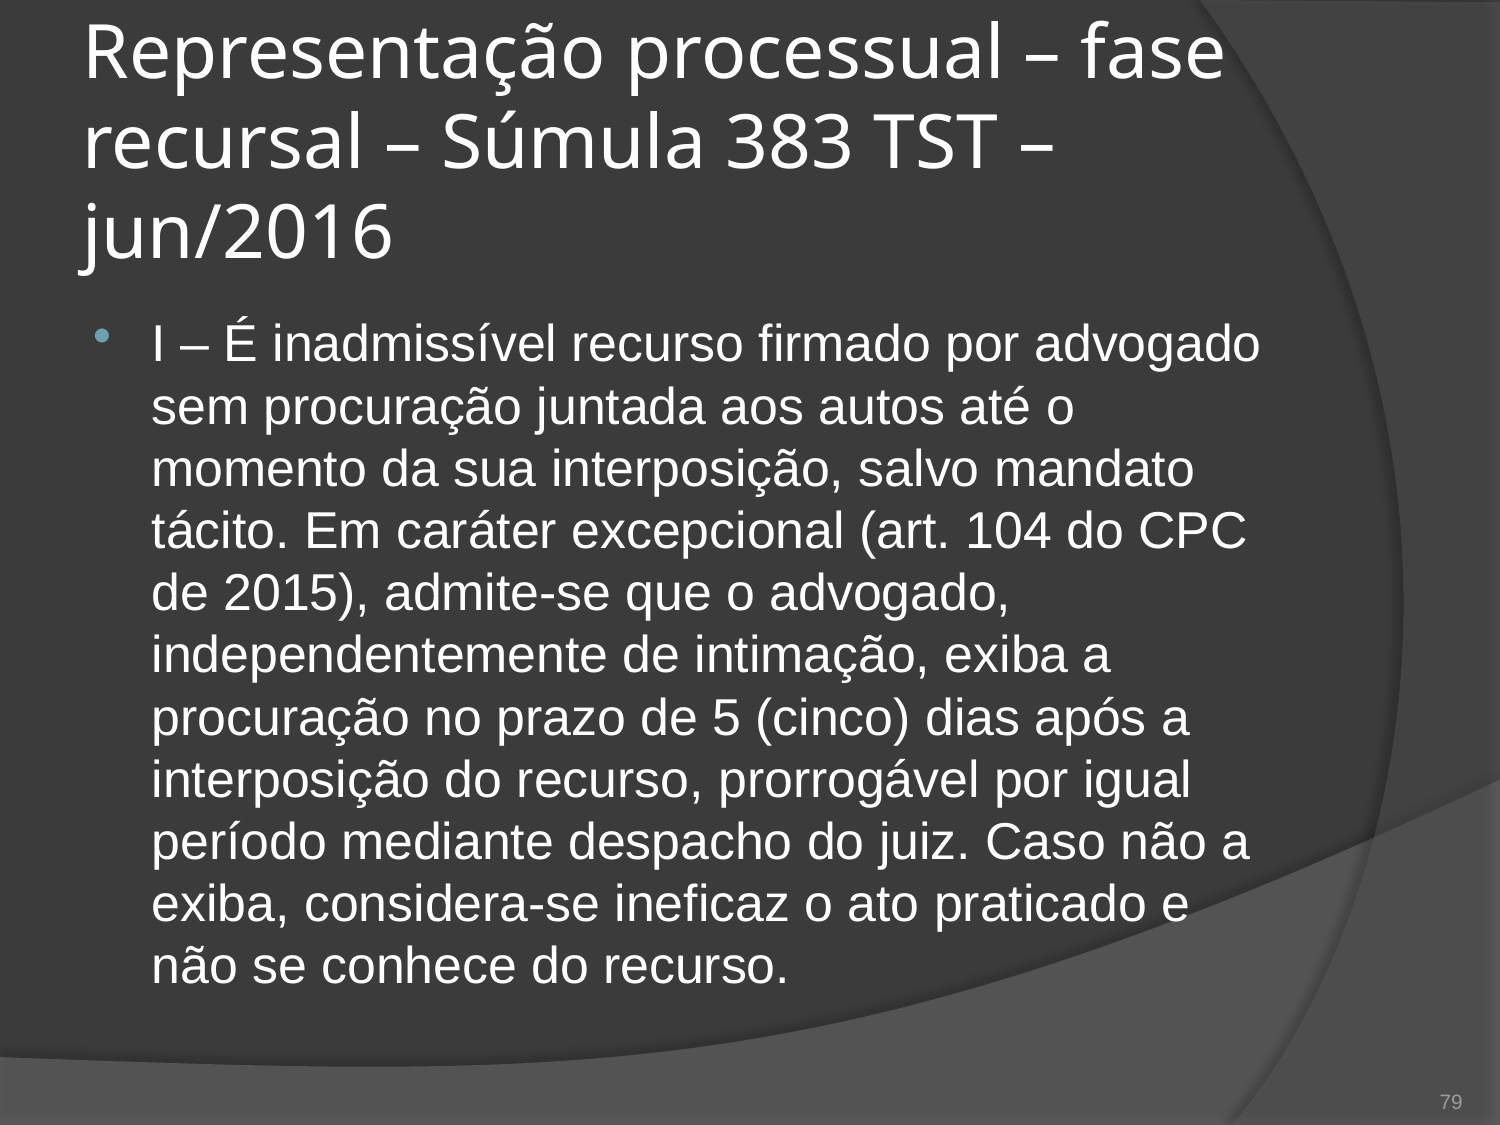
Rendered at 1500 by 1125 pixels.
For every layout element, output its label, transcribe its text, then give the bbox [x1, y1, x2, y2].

title Representação processual – fase recursal – Súmula 383 TST – jun/2016 [75, 45, 1300, 233]
list I – É inadmissível recurso firmado por advogado sem procuração juntada aos autos até o momento da sua interposição, salvo mandato tácito. Em caráter excepcional (art. 104 do CPC de 2015), admite-se que o advogado, independentemente de intimação, exiba a procuração no prazo de 5 (cinco) dias após a interposição do recurso, prorrogável por igual período mediante despacho do juiz. Caso não a exiba, considera-se ineficaz o ato praticado e não se conhece do recurso. [75, 302, 1300, 1005]
slide_number 79 [1337, 1053, 1463, 1114]
